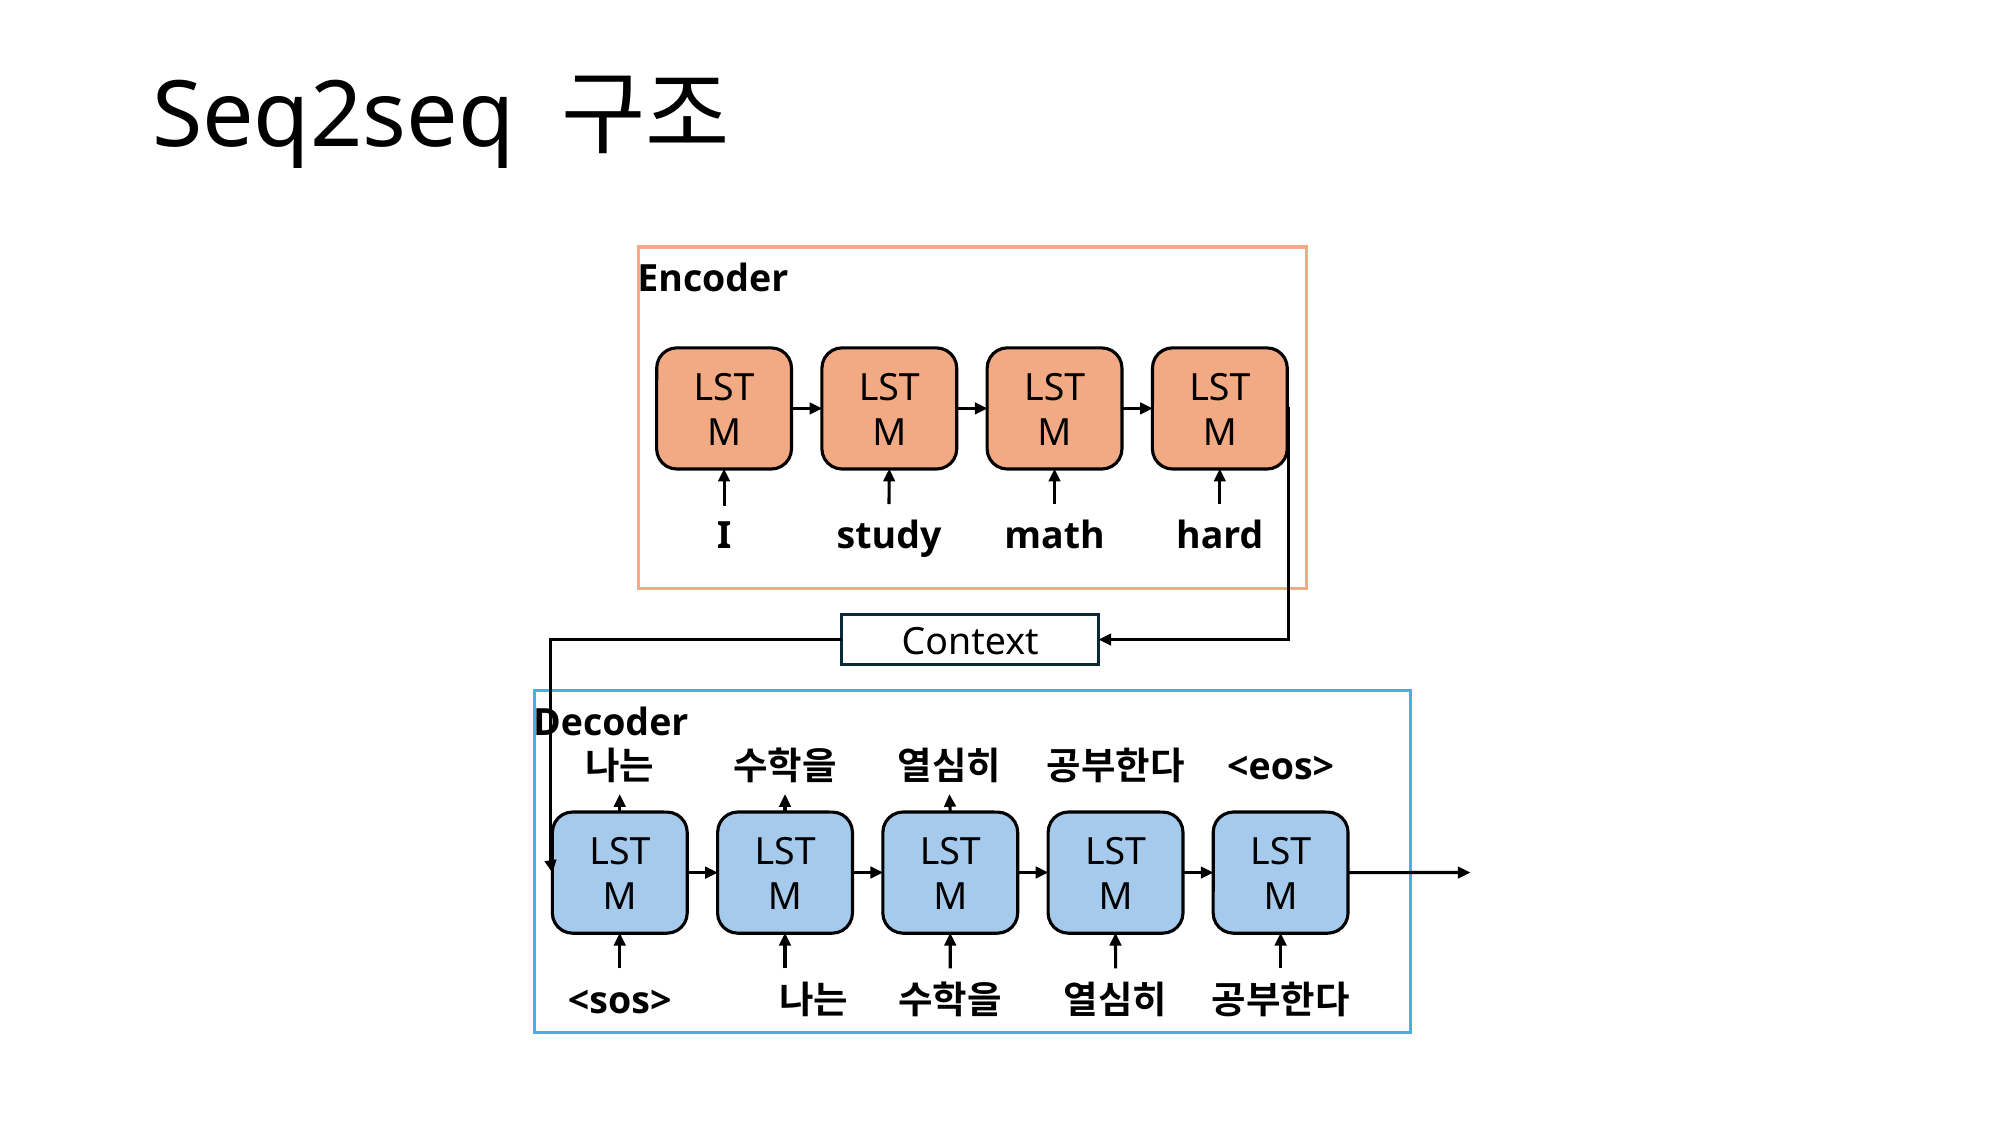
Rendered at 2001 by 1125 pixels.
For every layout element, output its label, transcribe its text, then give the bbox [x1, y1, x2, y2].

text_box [529, 246, 1471, 1033]
text_box Seq2seq 구조 [137, 59, 1863, 278]
